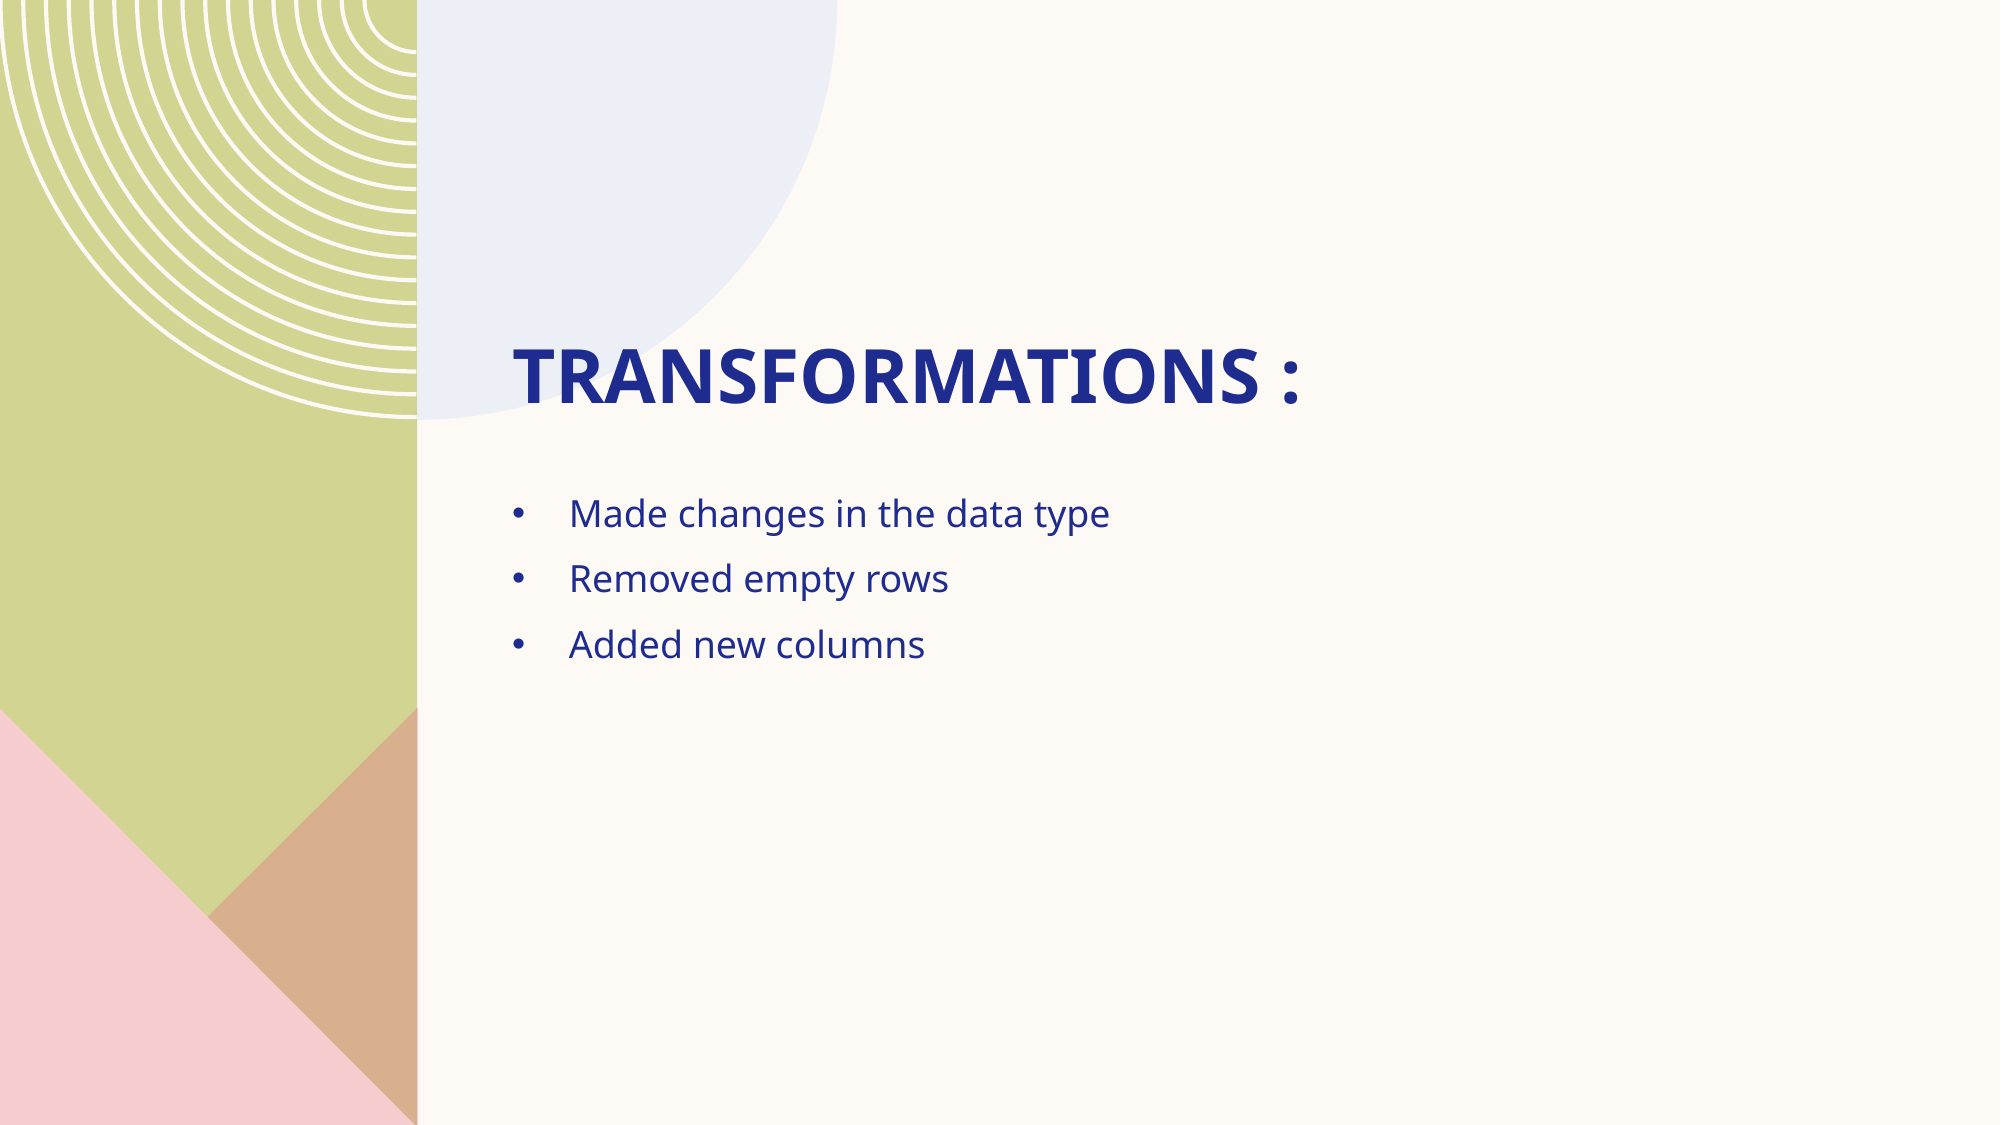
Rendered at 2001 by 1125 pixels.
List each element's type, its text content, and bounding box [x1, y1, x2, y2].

title Transformations : [497, 254, 1804, 419]
list Made changes in the data type Removed empty rows Added new columns [497, 489, 1804, 1064]
